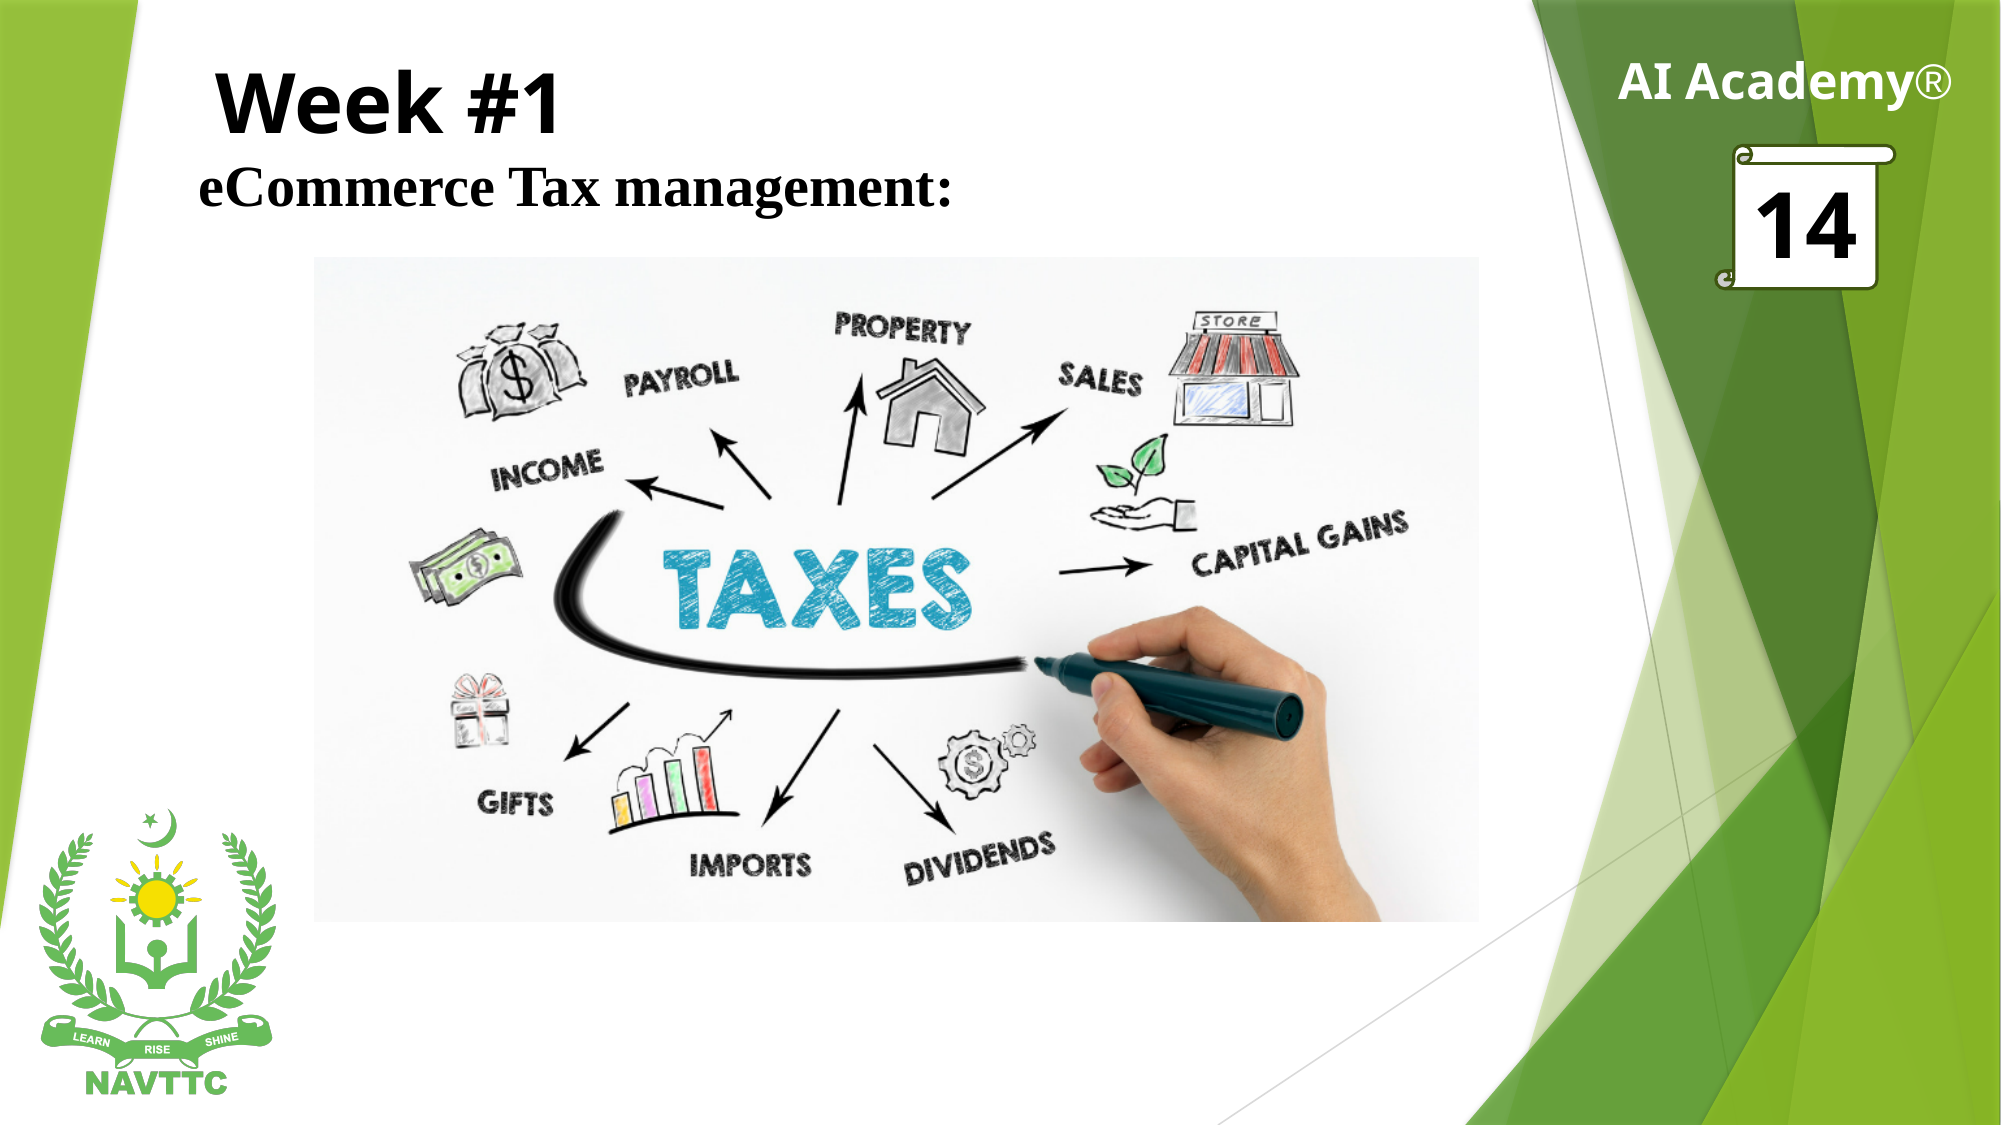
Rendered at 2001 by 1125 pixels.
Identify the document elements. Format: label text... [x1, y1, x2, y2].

text_box eCommerce Tax management: [184, 141, 1518, 226]
text_box AI Academy® [1604, 42, 2000, 118]
picture [0, 256, 1479, 1110]
text_box Week #1 [201, 42, 583, 141]
text_box 14 [1714, 143, 1897, 291]
